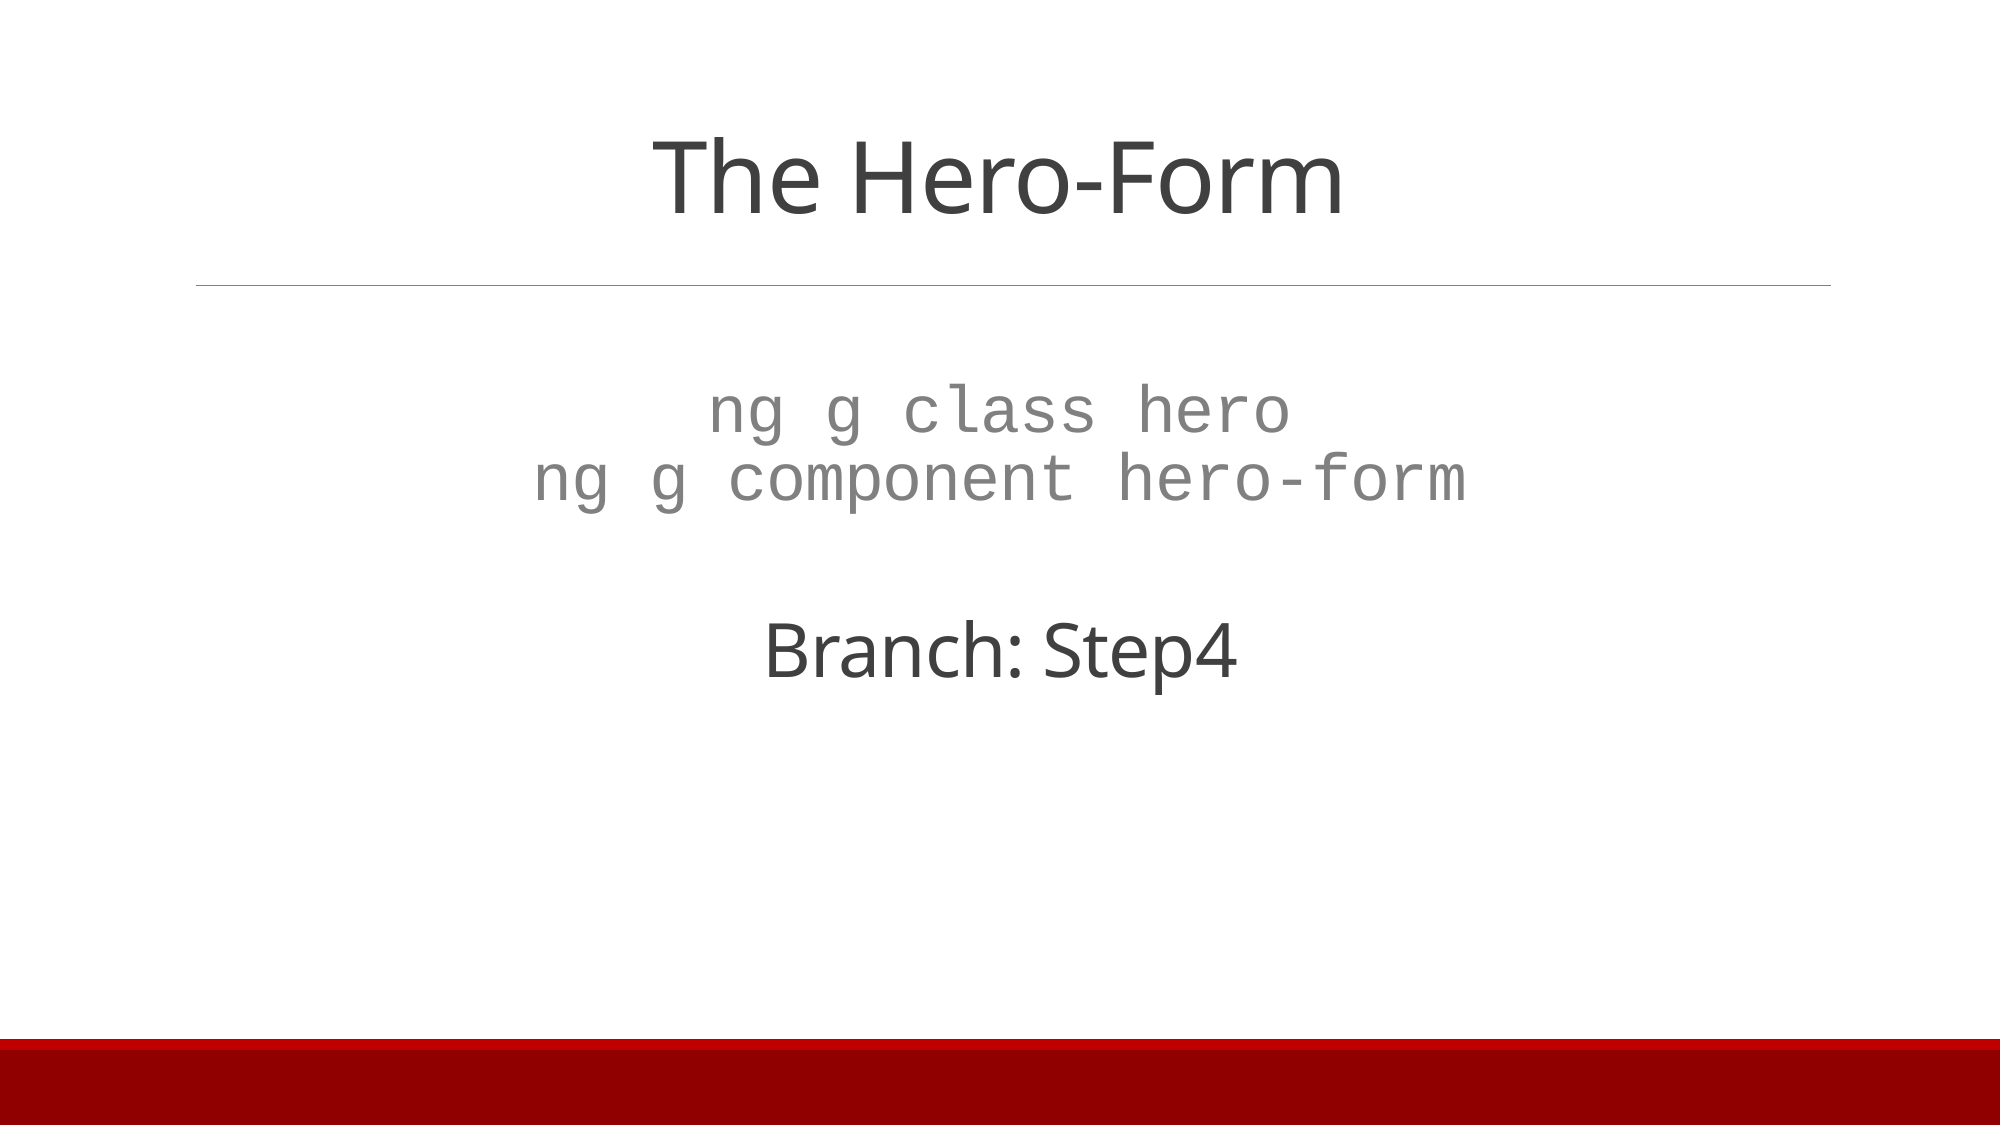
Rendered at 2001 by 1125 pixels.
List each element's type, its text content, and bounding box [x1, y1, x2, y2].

title The Hero-Form ng g class hero ng g component hero-form Branch: Step4 [175, 79, 1826, 700]
